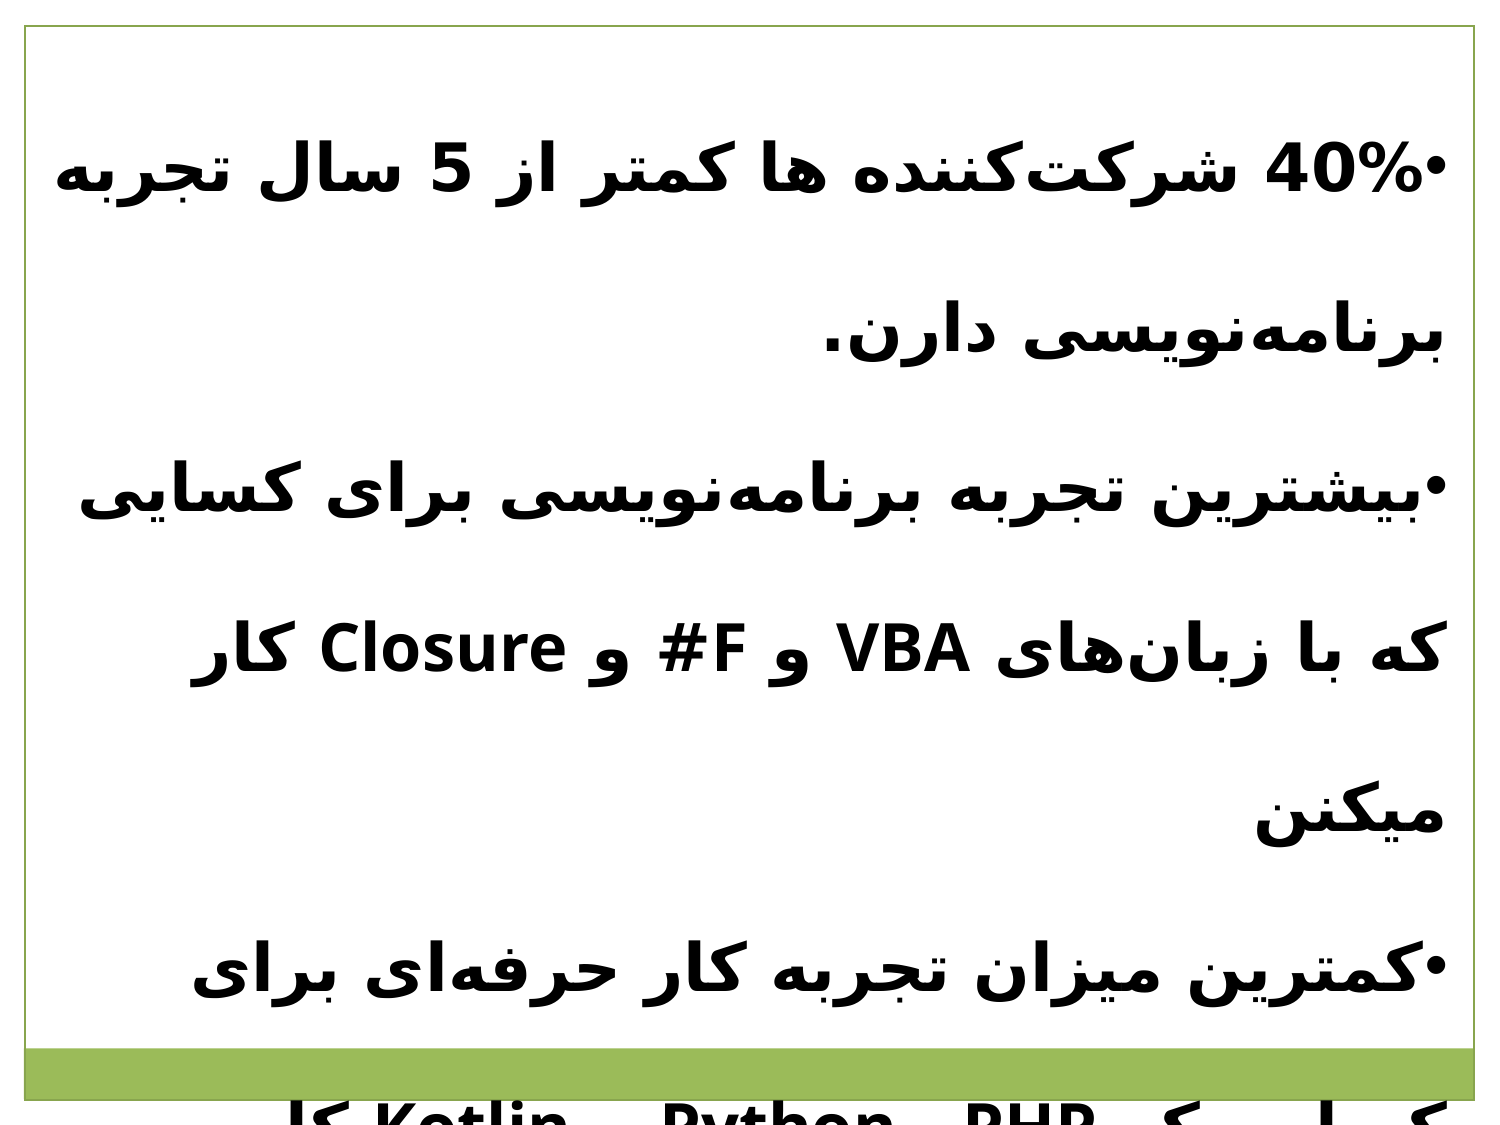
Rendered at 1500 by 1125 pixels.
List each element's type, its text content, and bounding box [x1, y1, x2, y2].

text_box 40% شرکت‌کننده ها کمتر از 5 سال تجربه برنامه‌نویسی دارن. بیشترین تجربه برنامه‌نویسی برای کسایی که با زبان‌های VBA و F# و Closure کار میکنن کمترین میزان تجربه کار حرفه‌ای برای کسایی که Python ، PHP و Kotlin کار میکنن [24, 37, 1463, 1125]
